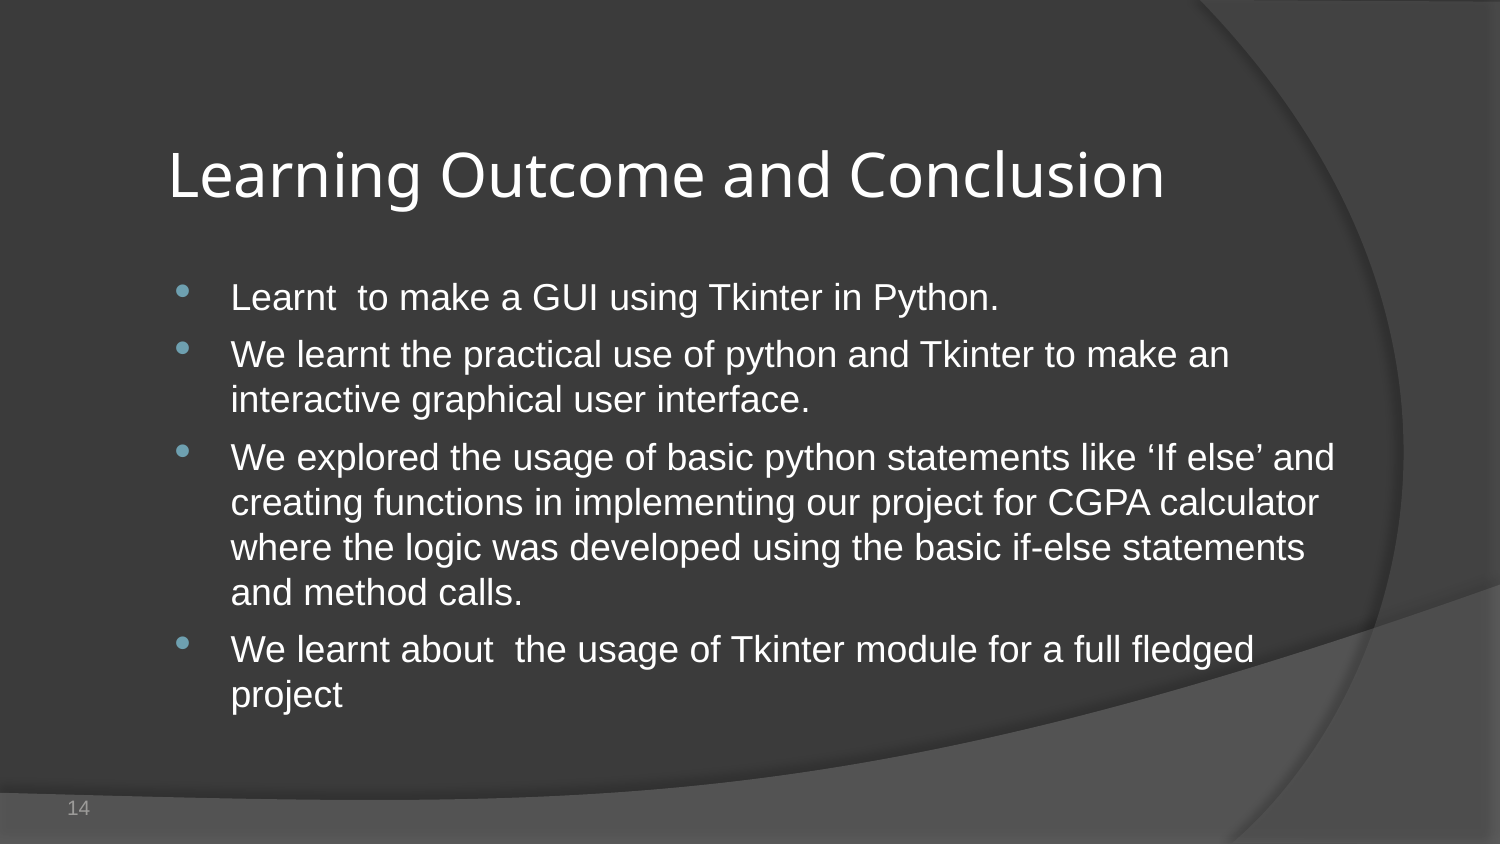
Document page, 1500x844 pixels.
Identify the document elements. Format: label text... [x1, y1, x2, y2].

title Learning Outcome and Conclusion [112, 84, 1222, 226]
slide_number 14 [15, 774, 105, 839]
list Learnt to make a GUI using Tkinter in Python. We learnt the practical use of python and Tkinter to make an interactive graphical user interface. We explored the usage of basic python statements like ‘If else’ and creating functions in implementing our project for CGPA calculator where the logic was developed using the basic if-else statements and method calls. We learnt about the usage of Tkinter module for a full fledged project [140, 257, 1360, 739]
